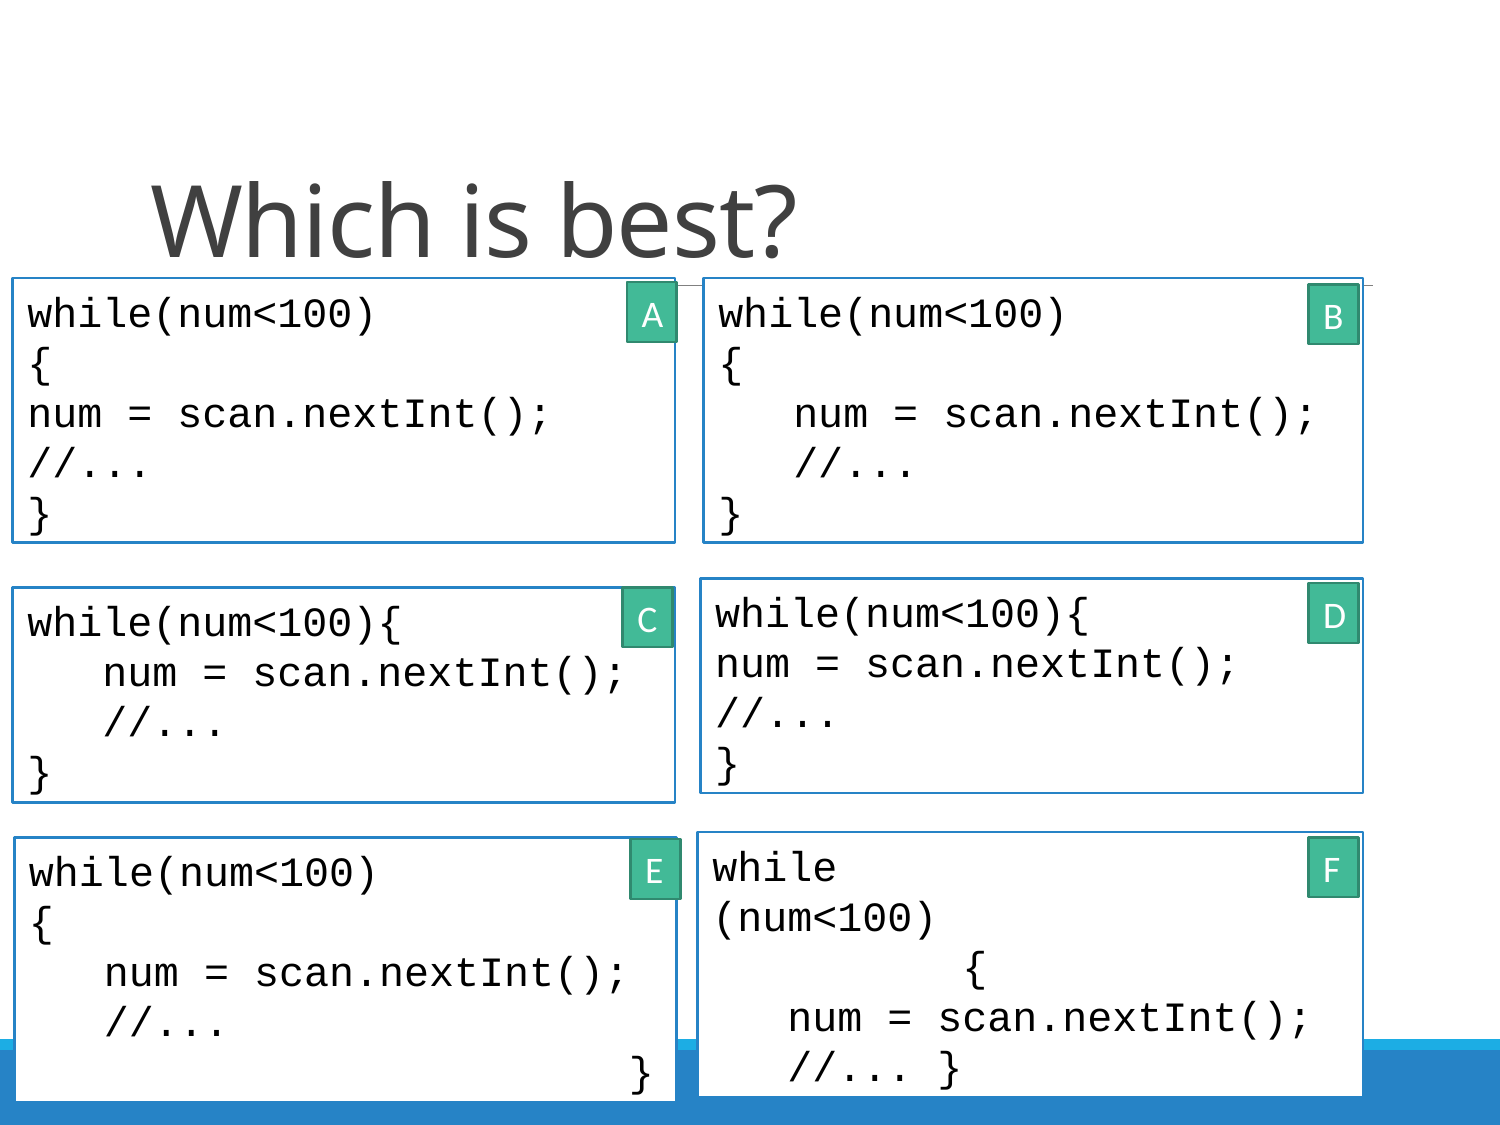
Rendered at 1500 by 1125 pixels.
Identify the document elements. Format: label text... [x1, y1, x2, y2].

text_box C [621, 586, 674, 648]
text_box while(num<100){ num = scan.nextInt(); //... } [11, 586, 676, 804]
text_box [11, 277, 678, 547]
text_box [699, 577, 1364, 796]
title Which is best? [135, 47, 1373, 285]
text_box while(num<100) { num = scan.nextInt(); //... } [702, 277, 1364, 544]
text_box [697, 831, 1364, 1101]
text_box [13, 836, 681, 1106]
text_box B [1307, 283, 1360, 345]
